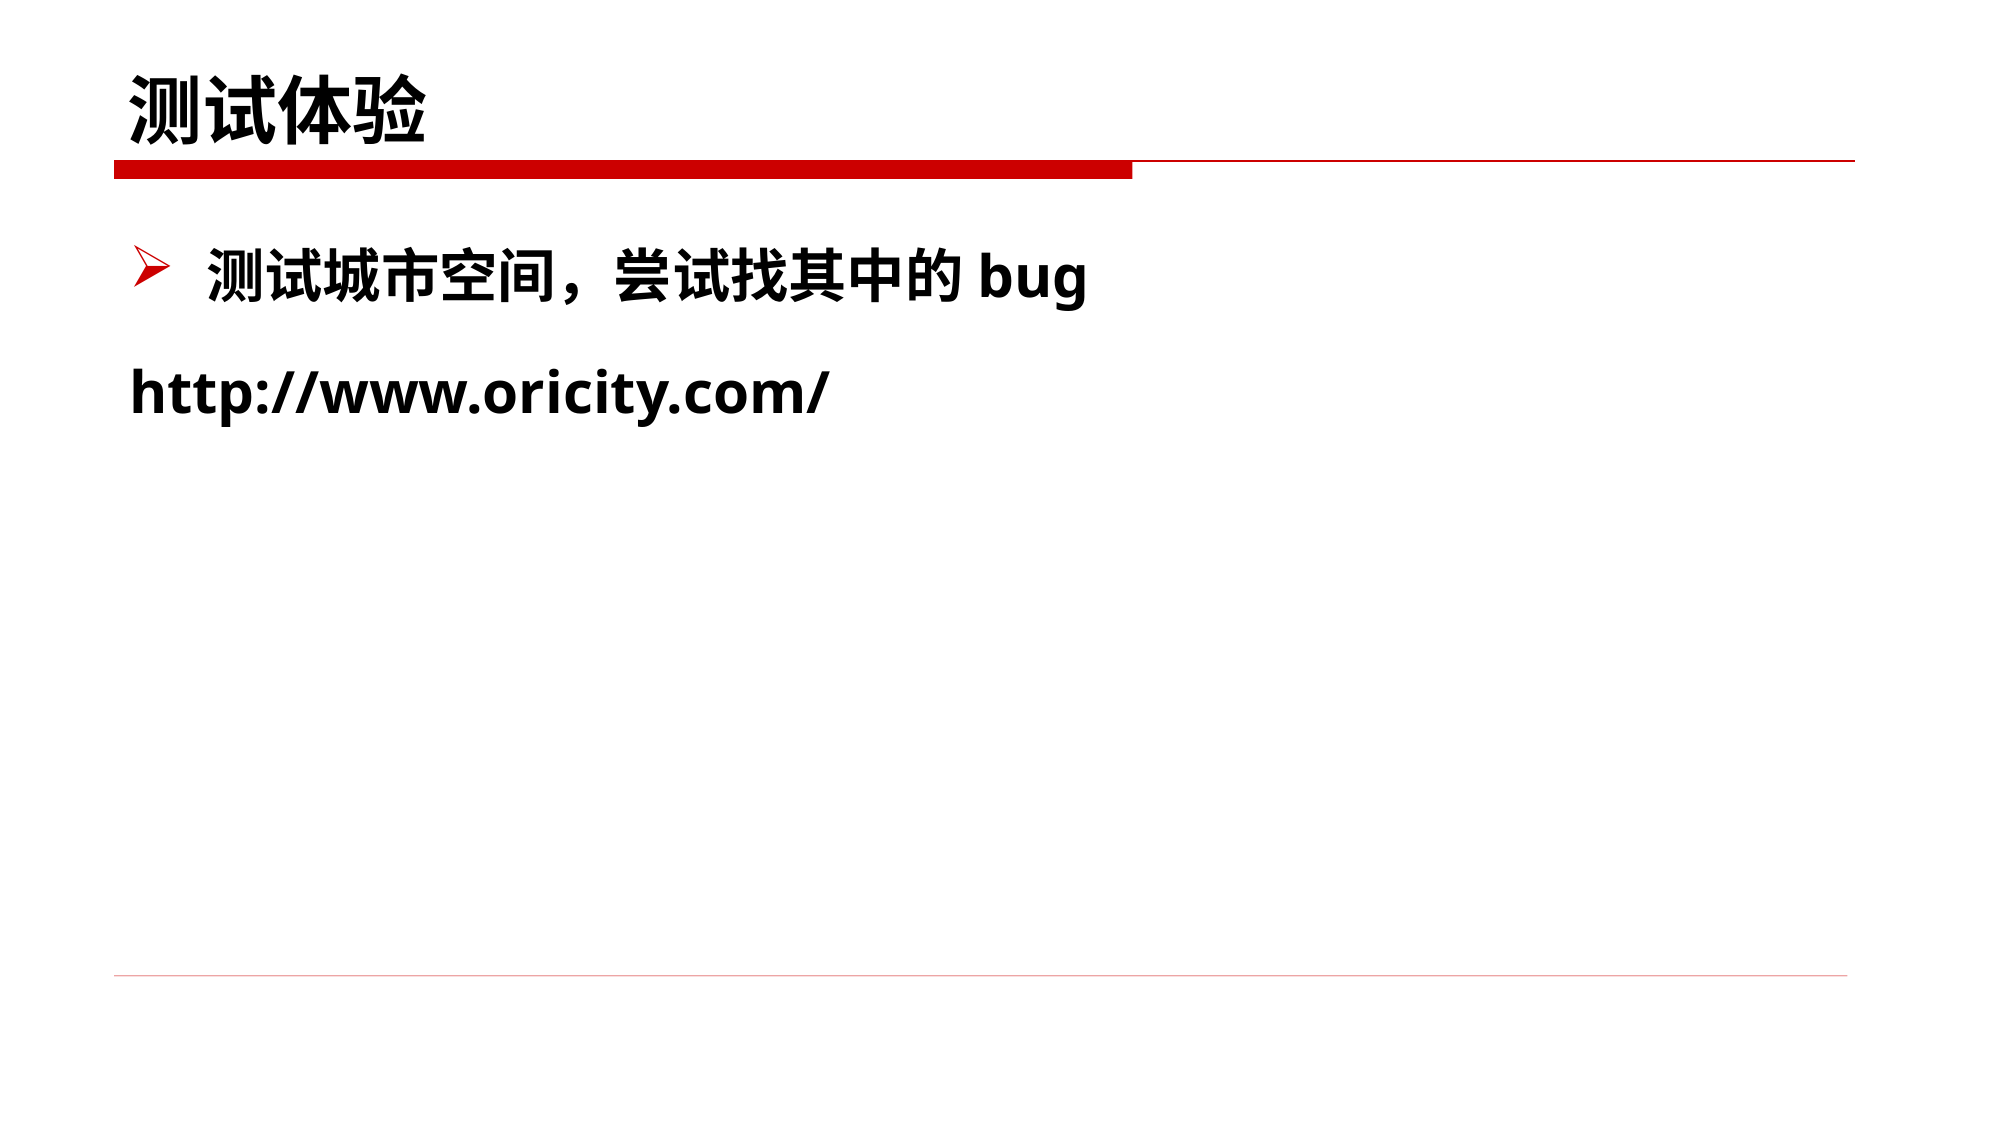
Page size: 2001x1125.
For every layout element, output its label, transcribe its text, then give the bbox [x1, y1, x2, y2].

list 测试城市空间，尝试找其中的bug http://www.oricity.com/ [114, 196, 1865, 897]
title 测试体验 [112, 42, 1863, 161]
